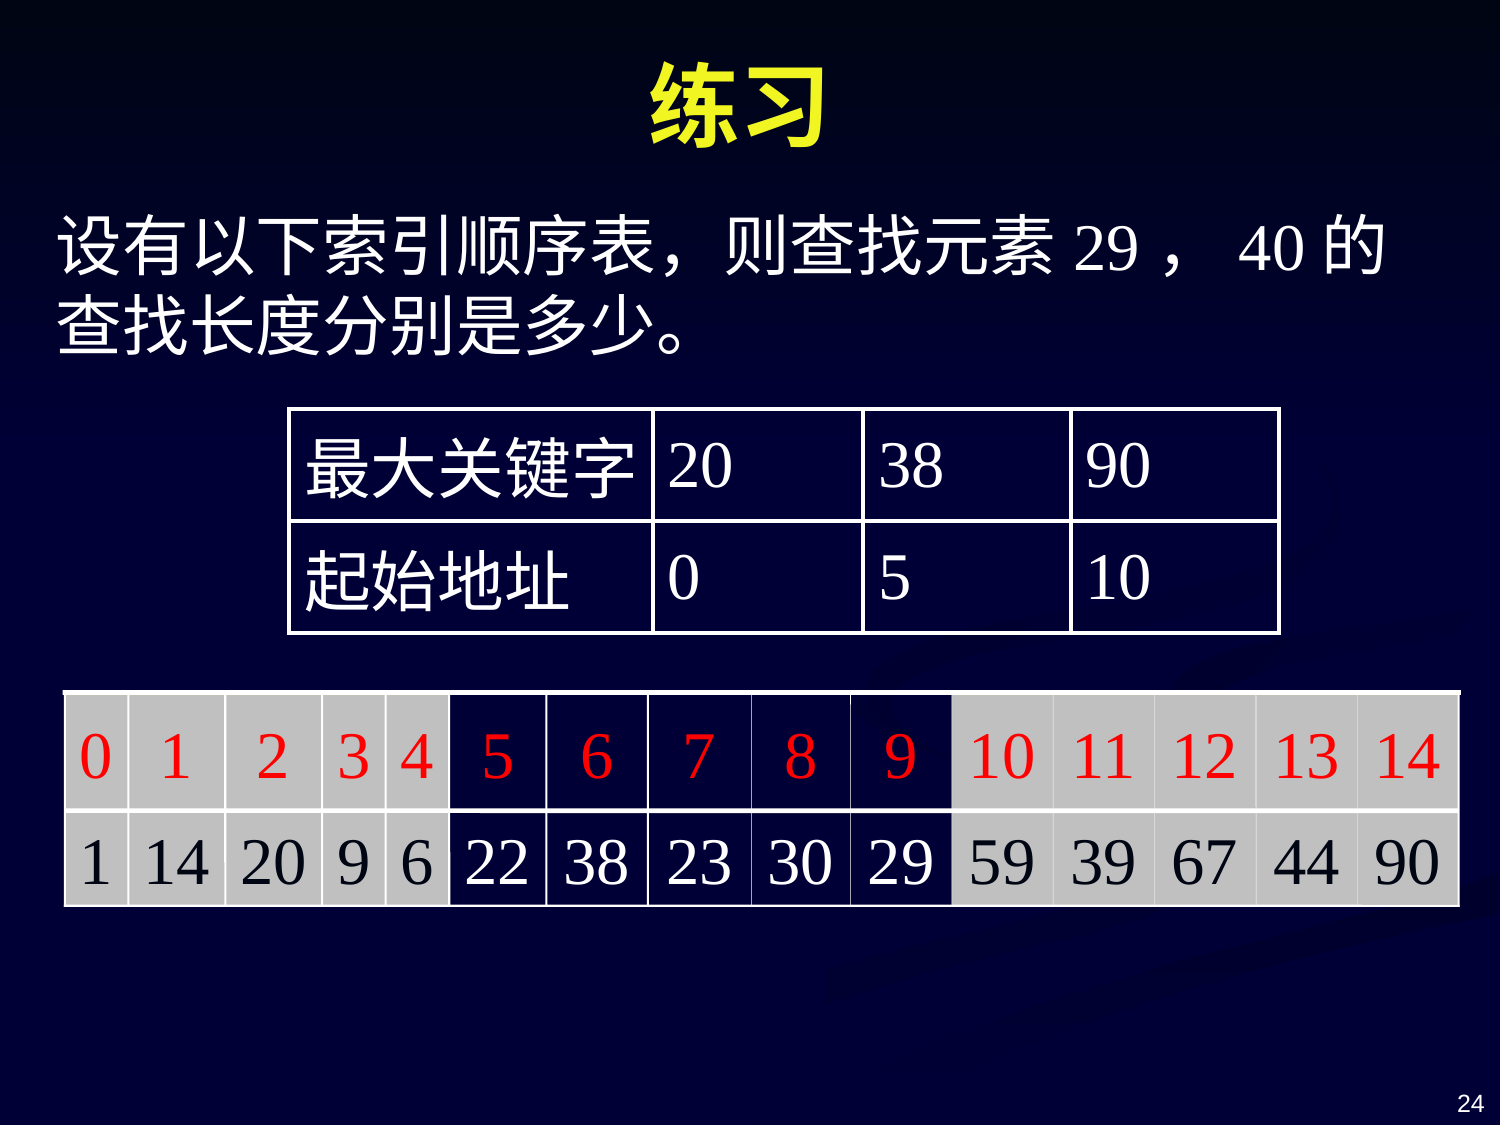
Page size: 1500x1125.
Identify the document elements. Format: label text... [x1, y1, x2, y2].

text_box 1 [129, 693, 225, 810]
table_cell 5 [865, 523, 1069, 631]
table_header 20 [655, 411, 861, 519]
table_cell 起始地址 [291, 523, 651, 631]
text_box 10 [952, 693, 1053, 810]
text_box 22 [450, 811, 546, 905]
text_box 59 [952, 811, 1053, 905]
text_box 8 [752, 693, 850, 810]
text_box 13 [1256, 693, 1357, 810]
text_box 90 [1358, 811, 1458, 905]
text_box 67 [1155, 811, 1256, 905]
text_box 1 [65, 811, 128, 905]
text_box 7 [648, 693, 751, 810]
text_box 39 [1054, 811, 1154, 905]
text_box 44 [1257, 811, 1357, 905]
text_box 38 [547, 811, 647, 905]
text_box 6 [547, 693, 647, 810]
text_box 0 [65, 693, 128, 810]
table_header 38 [865, 411, 1069, 519]
table_cell 10 [1073, 523, 1277, 631]
text_box 9 [323, 811, 385, 905]
table_header 最大关键字 [291, 411, 651, 519]
text_box 6 [386, 811, 449, 905]
text_box 12 [1155, 693, 1256, 810]
title 练习 [64, 23, 1415, 185]
text_box 20 [226, 811, 322, 905]
text_box 4 [386, 693, 449, 810]
slide_number 24 [1149, 1046, 1500, 1125]
text_box 3 [323, 693, 385, 810]
text_box 30 [752, 811, 850, 905]
text_box 2 [226, 693, 322, 810]
text_box 11 [1054, 693, 1154, 810]
table_header 90 [1073, 411, 1277, 519]
text_box 29 [851, 811, 951, 905]
text_box 23 [648, 811, 751, 905]
table_cell 0 [655, 523, 861, 631]
text_box 5 [450, 693, 546, 810]
text_box 设有以下索引顺序表，则查找元素29，40的查找长度分别是多少。 [41, 196, 1418, 371]
text_box 14 [1358, 693, 1458, 810]
text_box 14 [129, 811, 225, 905]
text_box 9 [851, 693, 951, 810]
